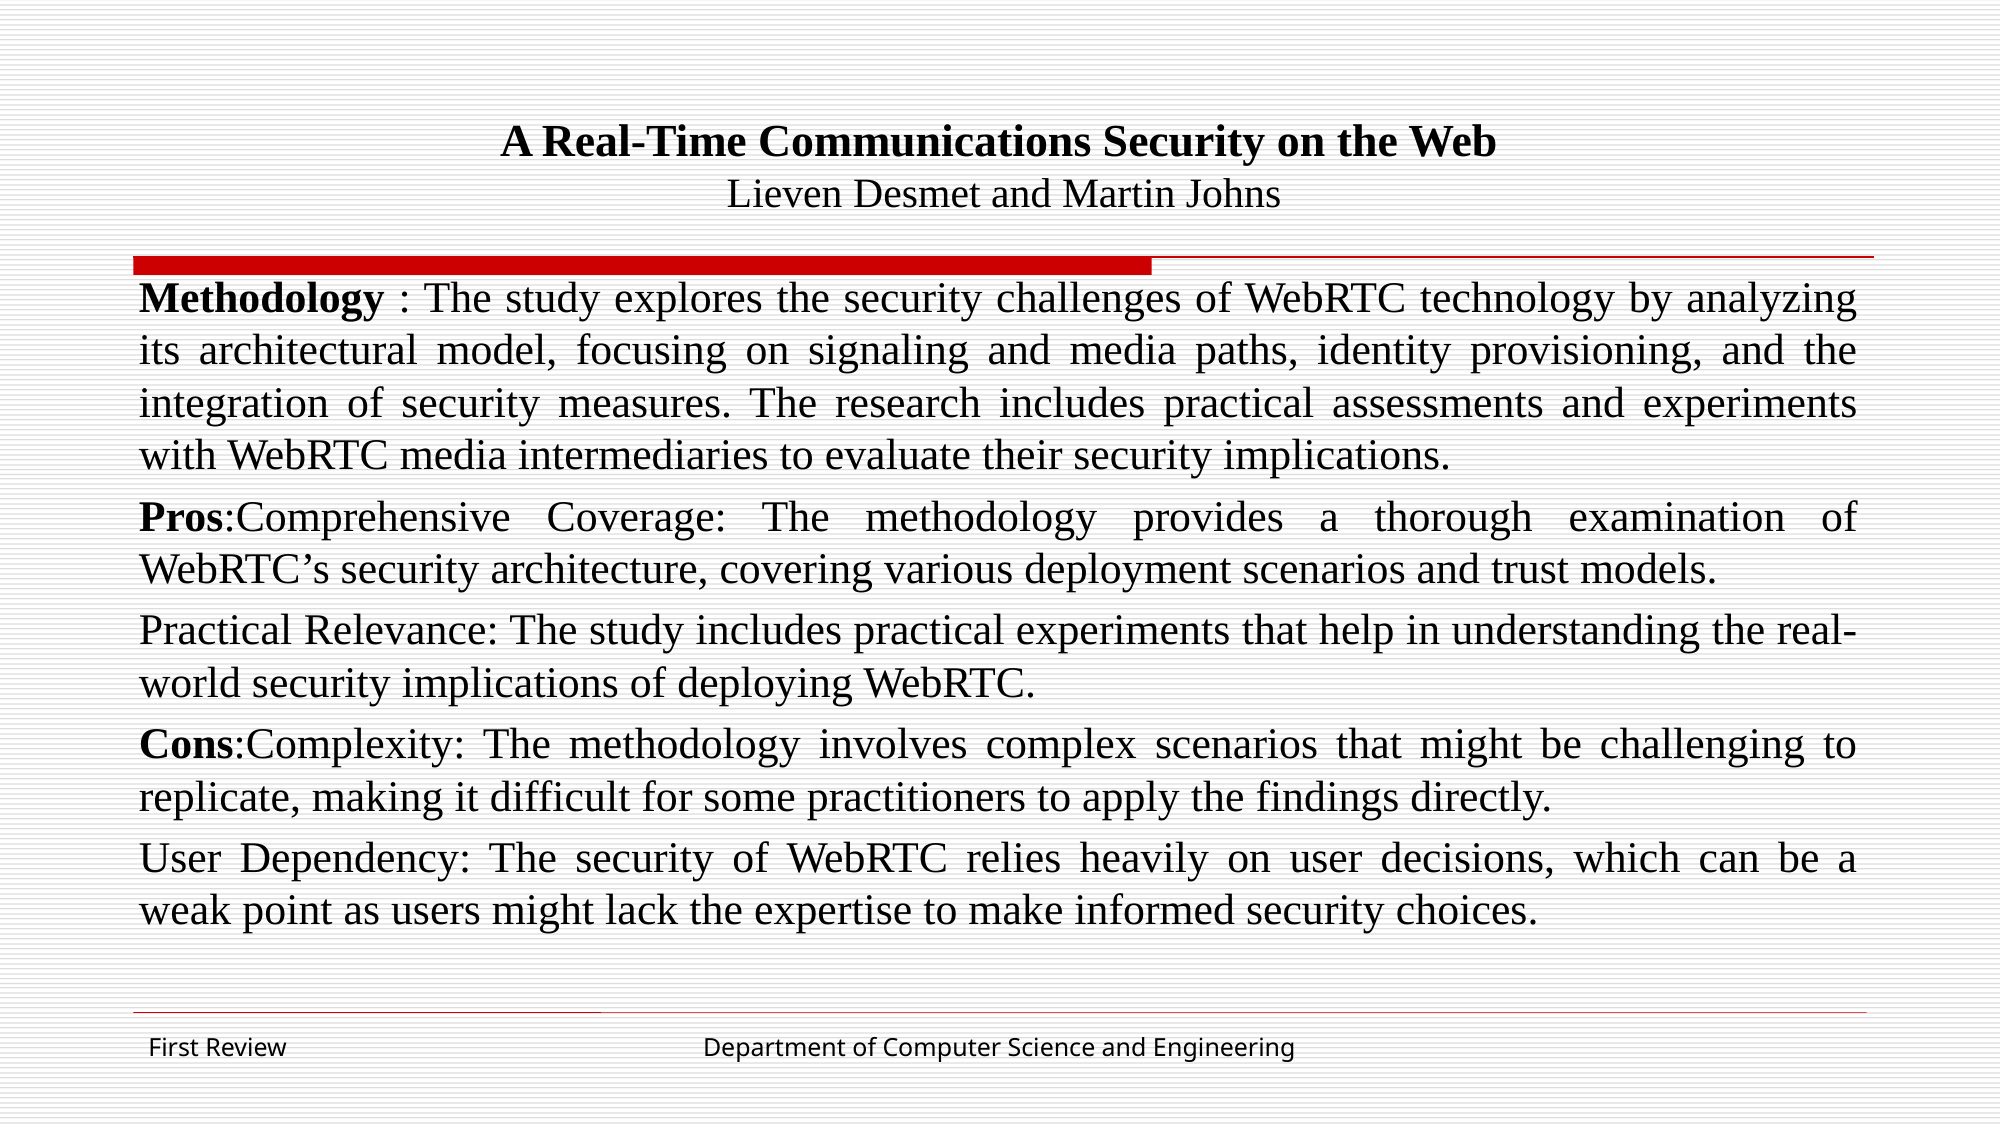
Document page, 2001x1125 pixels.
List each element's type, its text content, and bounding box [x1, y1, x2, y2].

footer Department of Computer Science and Engineering [683, 1024, 1317, 1103]
slide_number First Review [133, 1024, 567, 1103]
title A Real-Time Communications Security on the Web Lieven Desmet and Martin Johns [123, 81, 1874, 223]
list Methodology : The study explores the security challenges of WebRTC technology by analyzing its architectural model, focusing on signaling and media paths, identity provisioning, and the integration of security measures. The research includes practical assessments and experiments with WebRTC media intermediaries to evaluate their security implications. Pros:Comprehensive Coverage: The methodology provides a thorough examination of WebRTC’s security architecture, covering various deployment scenarios and trust models. Practical Relevance: The study includes practical experiments that help in understanding the real-world security implications of deploying WebRTC. Cons:Complexity: The methodology involves complex scenarios that might be challenging to replicate, making it difficult for some practitioners to apply the findings directly. User Dependency: The security of WebRTC relies heavily on user decisions, which can be a weak point as users might lack the expertise to make informed security choices. [123, 261, 1874, 961]
slide_number [1433, 1024, 1867, 1103]
picture [0, 0, 2001, 1125]
